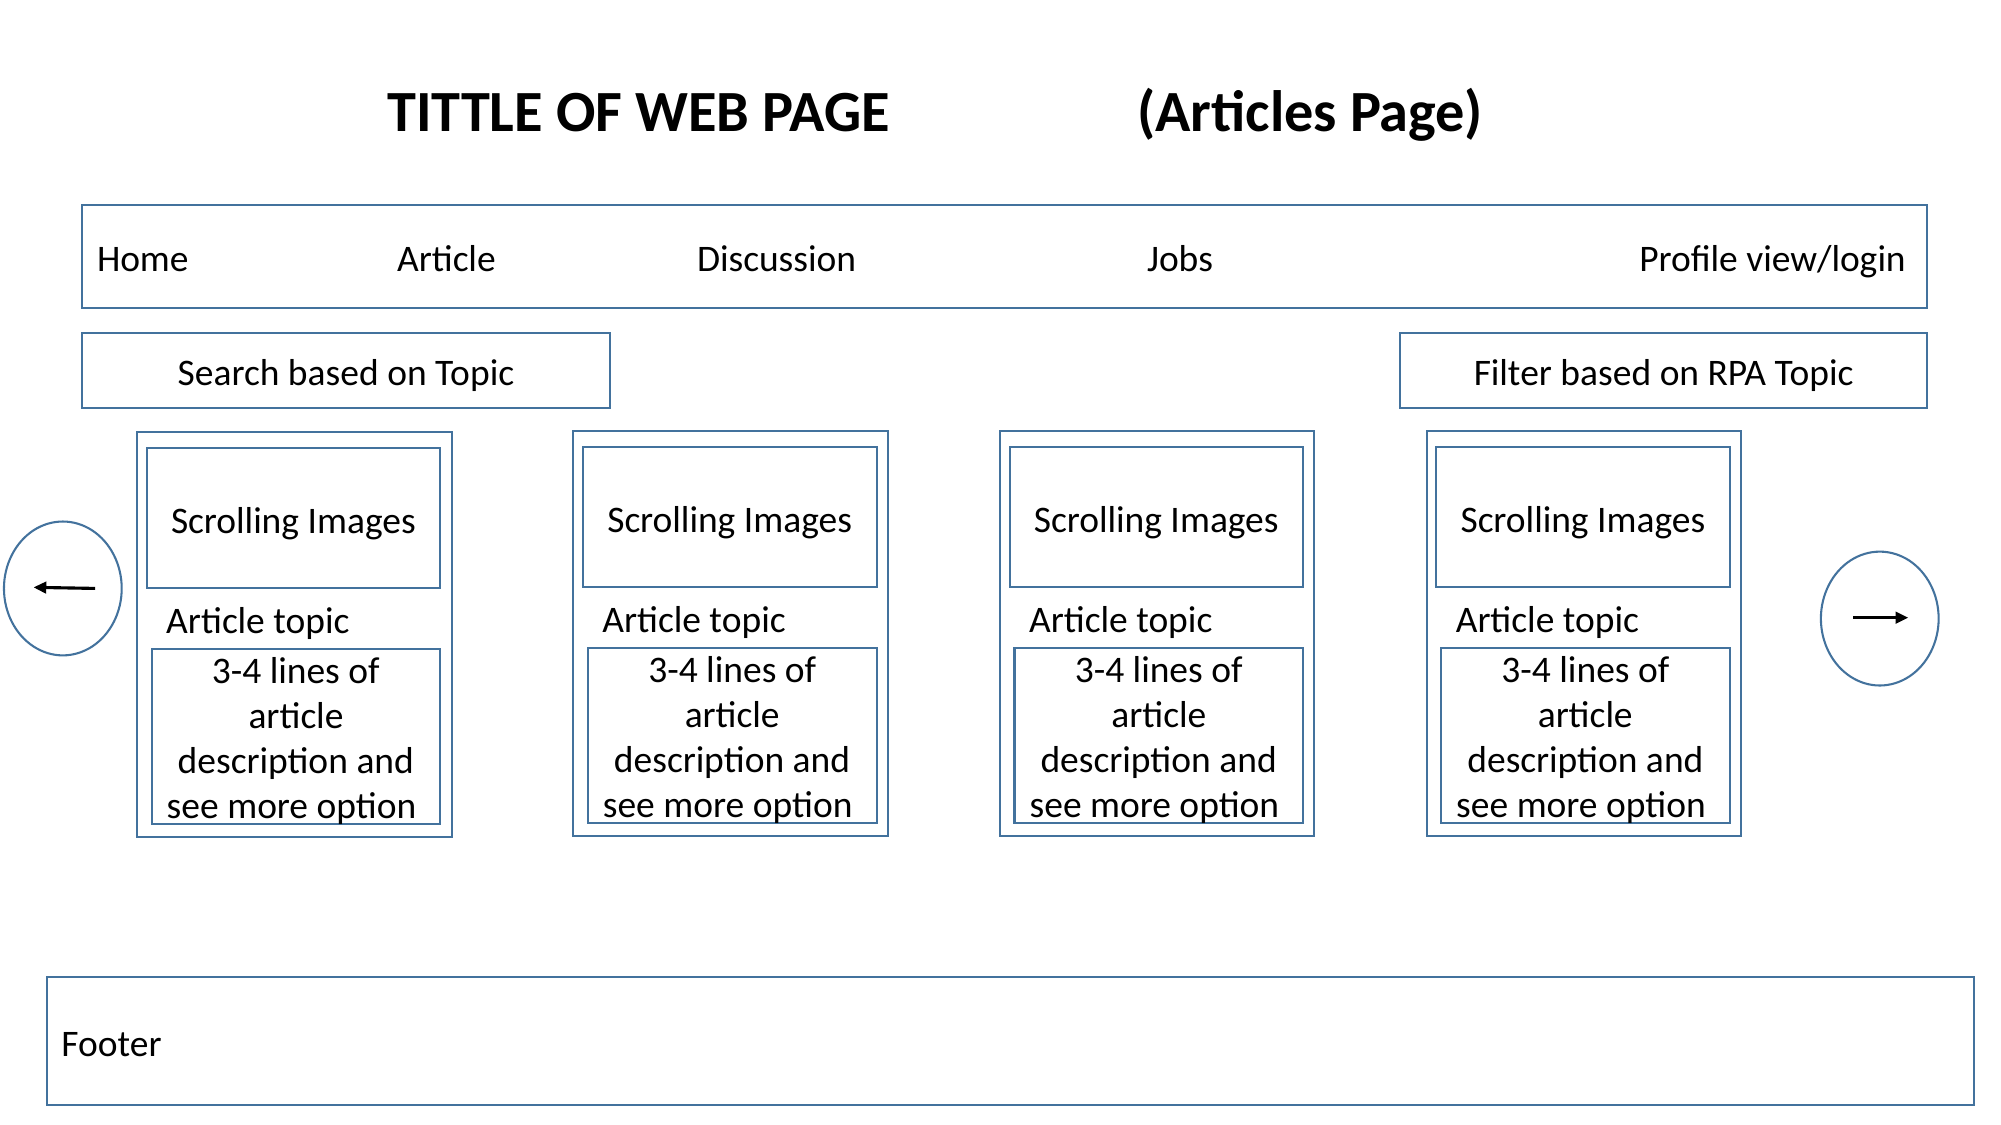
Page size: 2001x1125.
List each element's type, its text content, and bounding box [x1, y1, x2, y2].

text_box Filter based on RPA Topic [1399, 332, 1928, 409]
text_box 3-4 lines of article description and see more option [1013, 647, 1304, 824]
text_box Article topic [151, 588, 366, 648]
text_box Scrolling Images [146, 447, 441, 589]
text_box Home Article Discussion Jobs Profile view/login [81, 204, 1928, 309]
text_box Scrolling Images [1009, 446, 1304, 588]
text_box [1426, 430, 1742, 837]
text_box 3-4 lines of article description and see more option [1440, 647, 1731, 824]
text_box TITTLE OF WEB PAGE (Articles Page) [67, 66, 1804, 151]
text_box [999, 430, 1315, 837]
text_box [1819, 550, 1940, 687]
text_box 3-4 lines of article description and see more option [587, 647, 878, 824]
text_box 3-4 lines of article description and see more option [151, 648, 441, 825]
text_box [572, 430, 889, 837]
text_box Article topic [587, 587, 803, 647]
text_box [2, 520, 123, 657]
text_box Article topic [1441, 587, 1656, 647]
text_box Article topic [1014, 587, 1229, 647]
text_box Search based on Topic [81, 332, 611, 409]
text_box [136, 431, 453, 838]
text_box Footer [46, 976, 1975, 1106]
text_box Scrolling Images [1435, 446, 1731, 588]
text_box Scrolling Images [582, 446, 878, 588]
